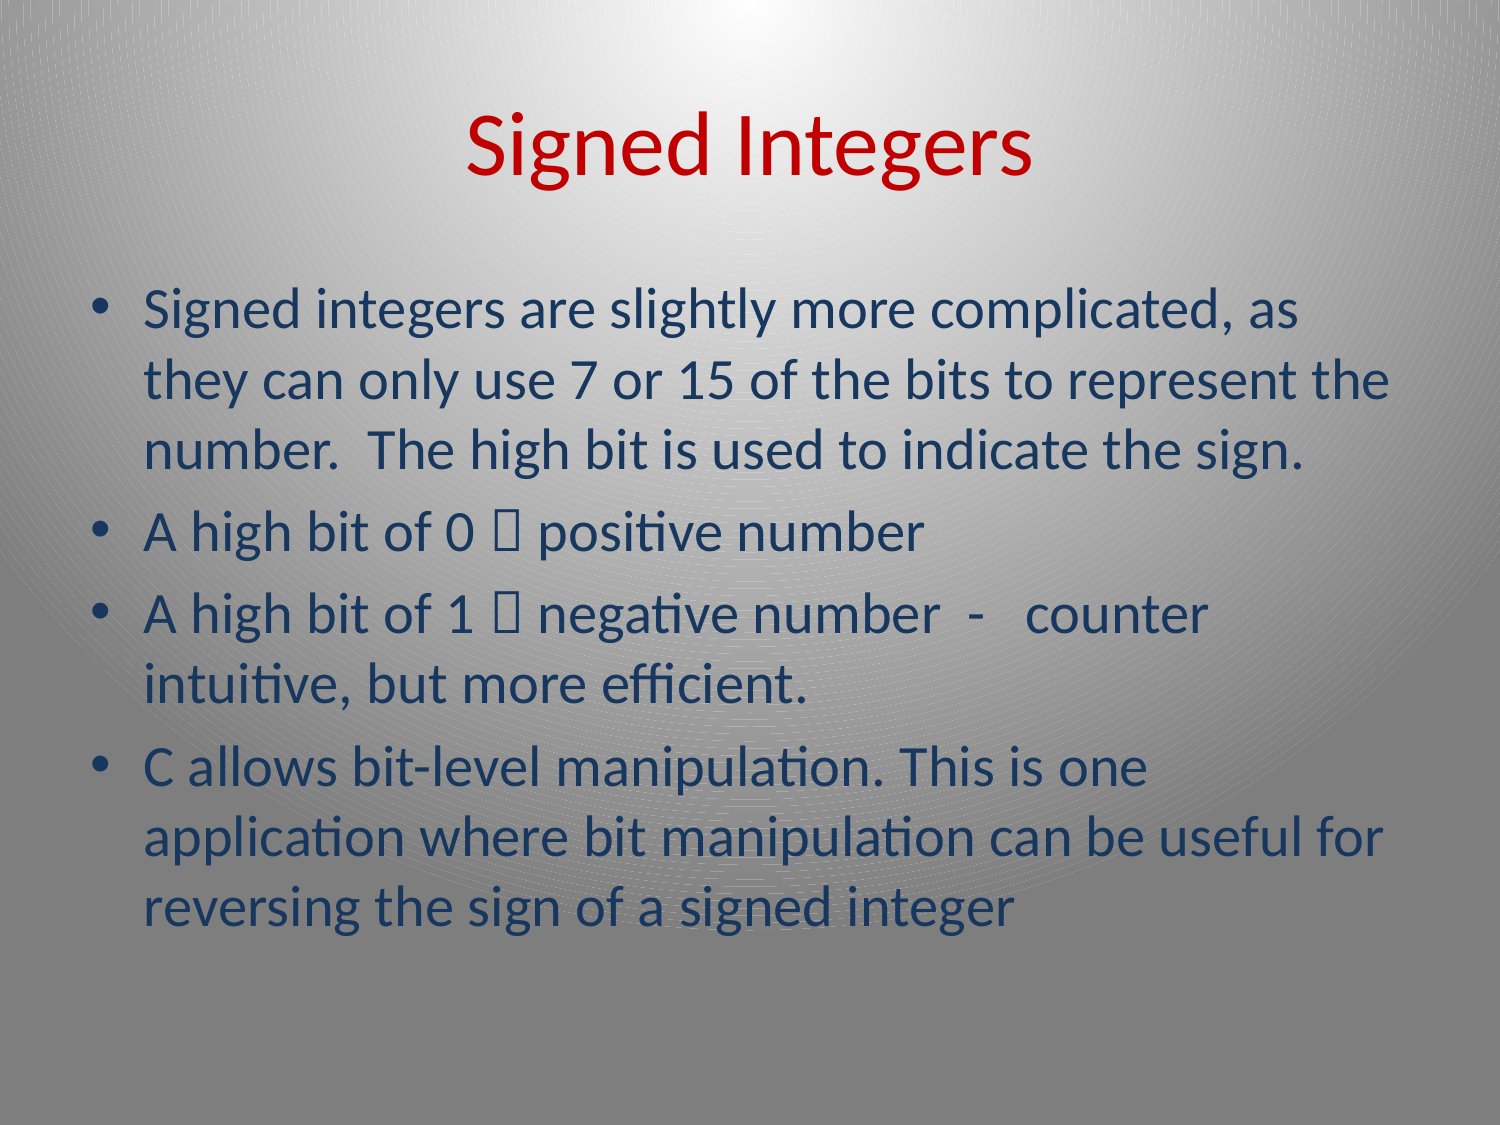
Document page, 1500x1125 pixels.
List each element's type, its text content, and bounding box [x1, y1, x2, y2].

list Signed integers are slightly more complicated, as they can only use 7 or 15 of the bits to represent the number. The high bit is used to indicate the sign. A high bit of 0  positive number A high bit of 1  negative number - counter intuitive, but more efficient. C allows bit-level manipulation. This is one application where bit manipulation can be useful for reversing the sign of a signed integer [75, 262, 1425, 1005]
title Signed Integers [75, 45, 1425, 233]
